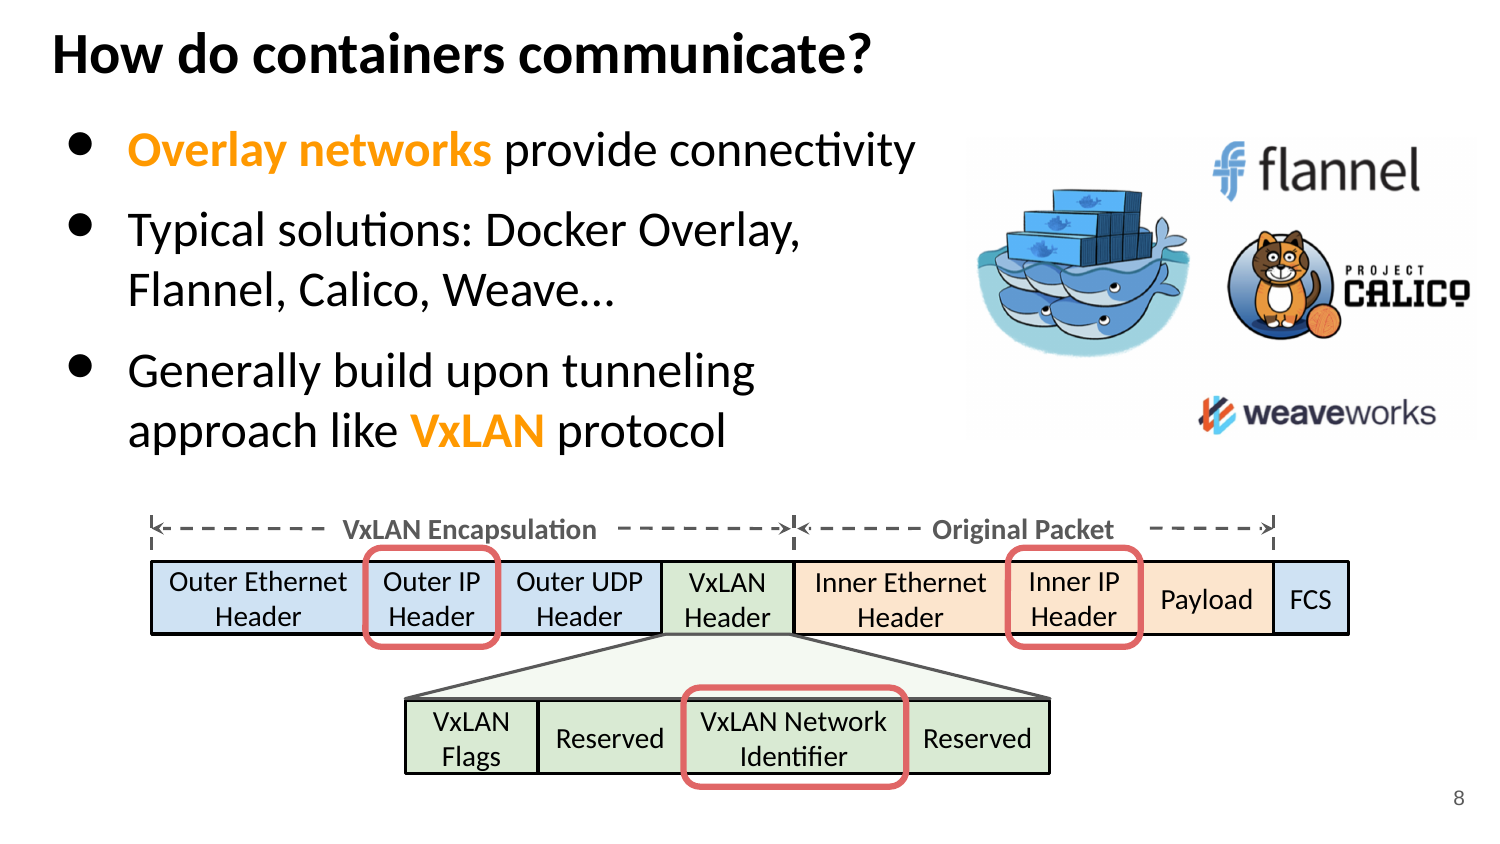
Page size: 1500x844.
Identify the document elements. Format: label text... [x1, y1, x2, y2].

text_box [621, 525, 793, 540]
text_box VxLAN Header [661, 606, 794, 635]
text_box Outer UDP Header [498, 606, 661, 634]
list Overlay networks provide connectivity Typical solutions: Docker Overlay, Flannel, Calico, Weave… Generally build upon tunneling approach like VxLAN protocol [37, 100, 967, 606]
picture [966, 137, 1477, 440]
text_box [365, 606, 499, 647]
text_box [405, 634, 1051, 699]
text_box FCS [1273, 561, 1349, 634]
text_box [795, 527, 917, 537]
text_box Reserved [538, 700, 682, 774]
text_box [683, 687, 907, 787]
text_box Original Packet [967, 495, 1150, 561]
text_box Reserved [906, 700, 1050, 774]
text_box [152, 529, 321, 538]
title How do containers communicate? [37, 0, 1436, 136]
text_box VxLAN Flags [405, 700, 538, 774]
text_box Outer Ethernet Header [151, 606, 365, 634]
text_box [1007, 547, 1141, 647]
text_box Inner Ethernet Header [794, 561, 1008, 635]
text_box Payload [1141, 561, 1274, 635]
slide_number 8 [1389, 764, 1480, 830]
